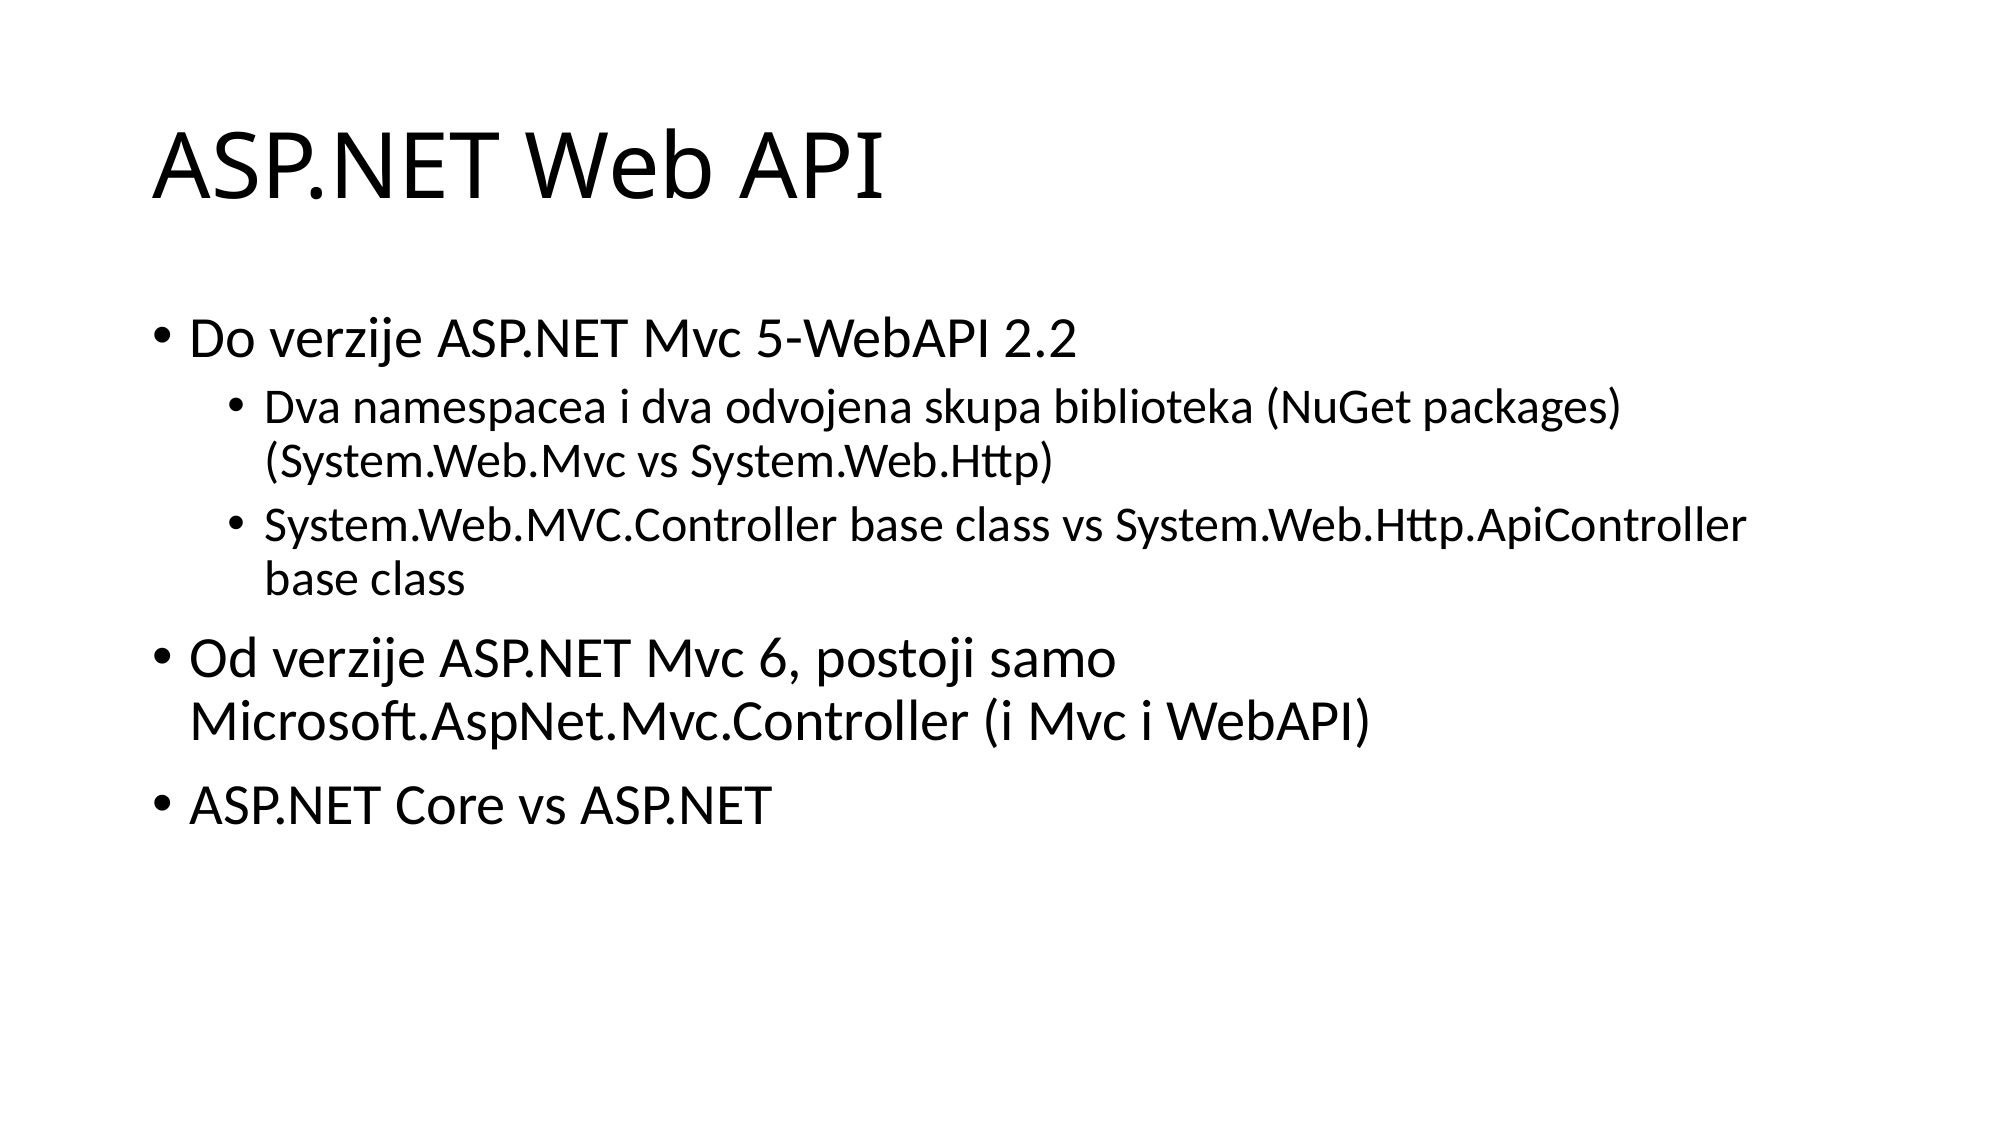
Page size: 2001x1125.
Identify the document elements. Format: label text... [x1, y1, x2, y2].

title ASP.NET Web API [137, 59, 1863, 278]
list Do verzije ASP.NET Mvc 5-WebAPI 2.2 Dva namespacea i dva odvojena skupa biblioteka (NuGet packages) (System.Web.Mvc vs System.Web.Http) System.Web.MVC.Controller base class vs System.Web.Http.ApiController base class Od verzije ASP.NET Mvc 6, postoji samo Microsoft.AspNet.Mvc.Controller (i Mvc i WebAPI) ASP.NET Core vs ASP.NET [137, 299, 1863, 1014]
